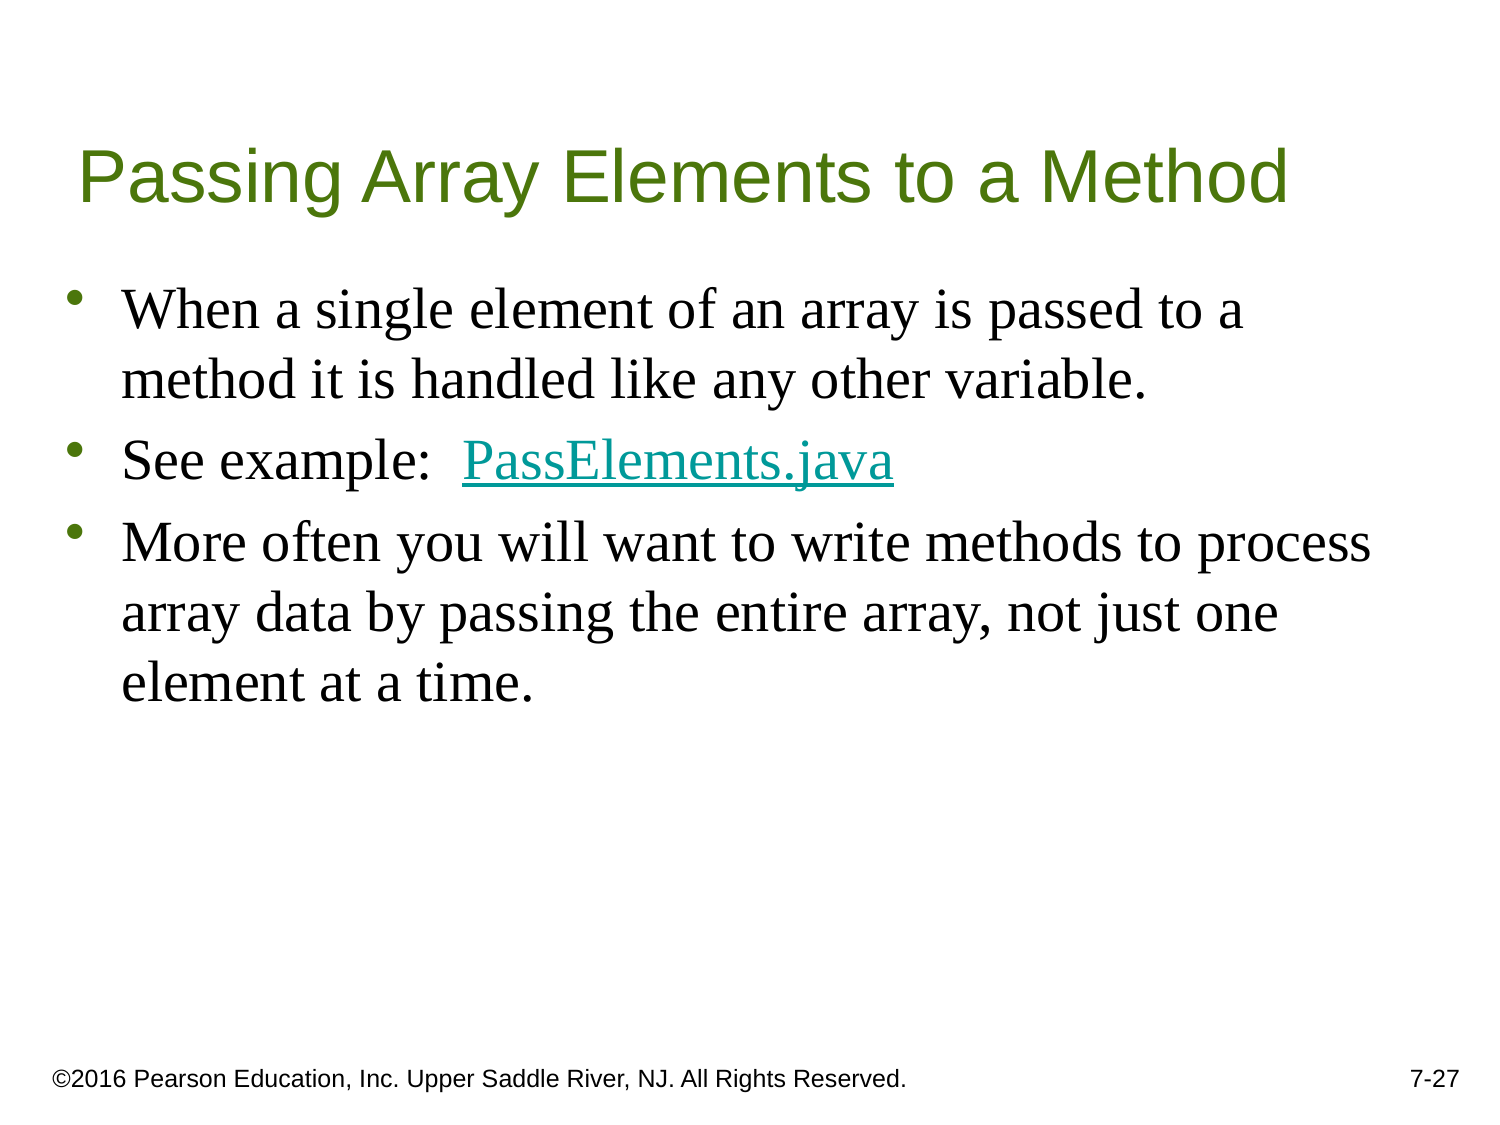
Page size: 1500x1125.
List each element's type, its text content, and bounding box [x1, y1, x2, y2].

list When a single element of an array is passed to a method it is handled like any other variable. See example: PassElements.java More often you will want to write methods to process array data by passing the entire array, not just one element at a time. [50, 262, 1411, 1013]
title Passing Array Elements to a Method [62, 37, 1338, 225]
slide_number 7-27 [1162, 1024, 1476, 1101]
